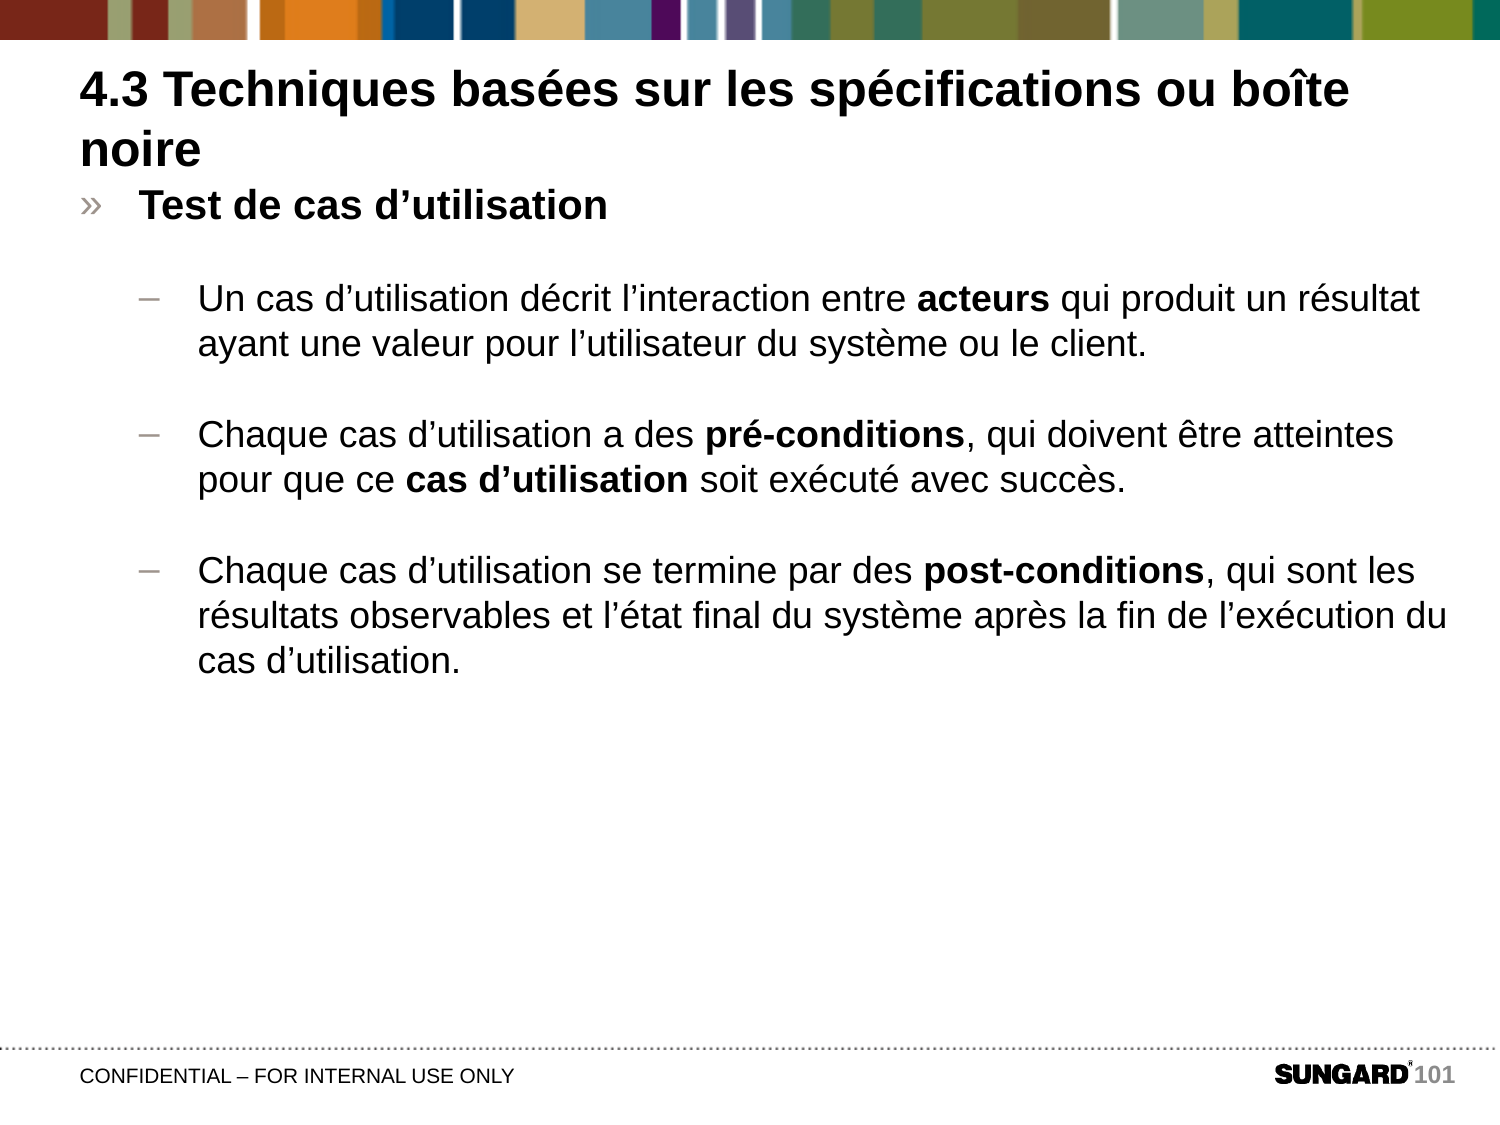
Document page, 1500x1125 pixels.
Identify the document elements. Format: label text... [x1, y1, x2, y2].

picture [0, 1043, 1500, 1050]
slide_number 101 [1396, 1058, 1456, 1088]
picture [1275, 1060, 1396, 1084]
picture [0, 0, 1500, 40]
title 4.3 Techniques basées sur les spécifications ou boîte noire [79, 55, 1456, 176]
list Test de cas d’utilisation Un cas d’utilisation décrit l’interaction entre acteurs qui produit un résultat ayant une valeur pour l’utilisateur du système ou le client. Chaque cas d’utilisation a des pré-conditions, qui doivent être atteintes pour que ce cas d’utilisation soit exécuté avec succès. Chaque cas d’utilisation se termine par des post-conditions, qui sont les résultats observables et l’état final du système après la fin de l’exécution du cas d’utilisation. [79, 178, 1456, 1038]
